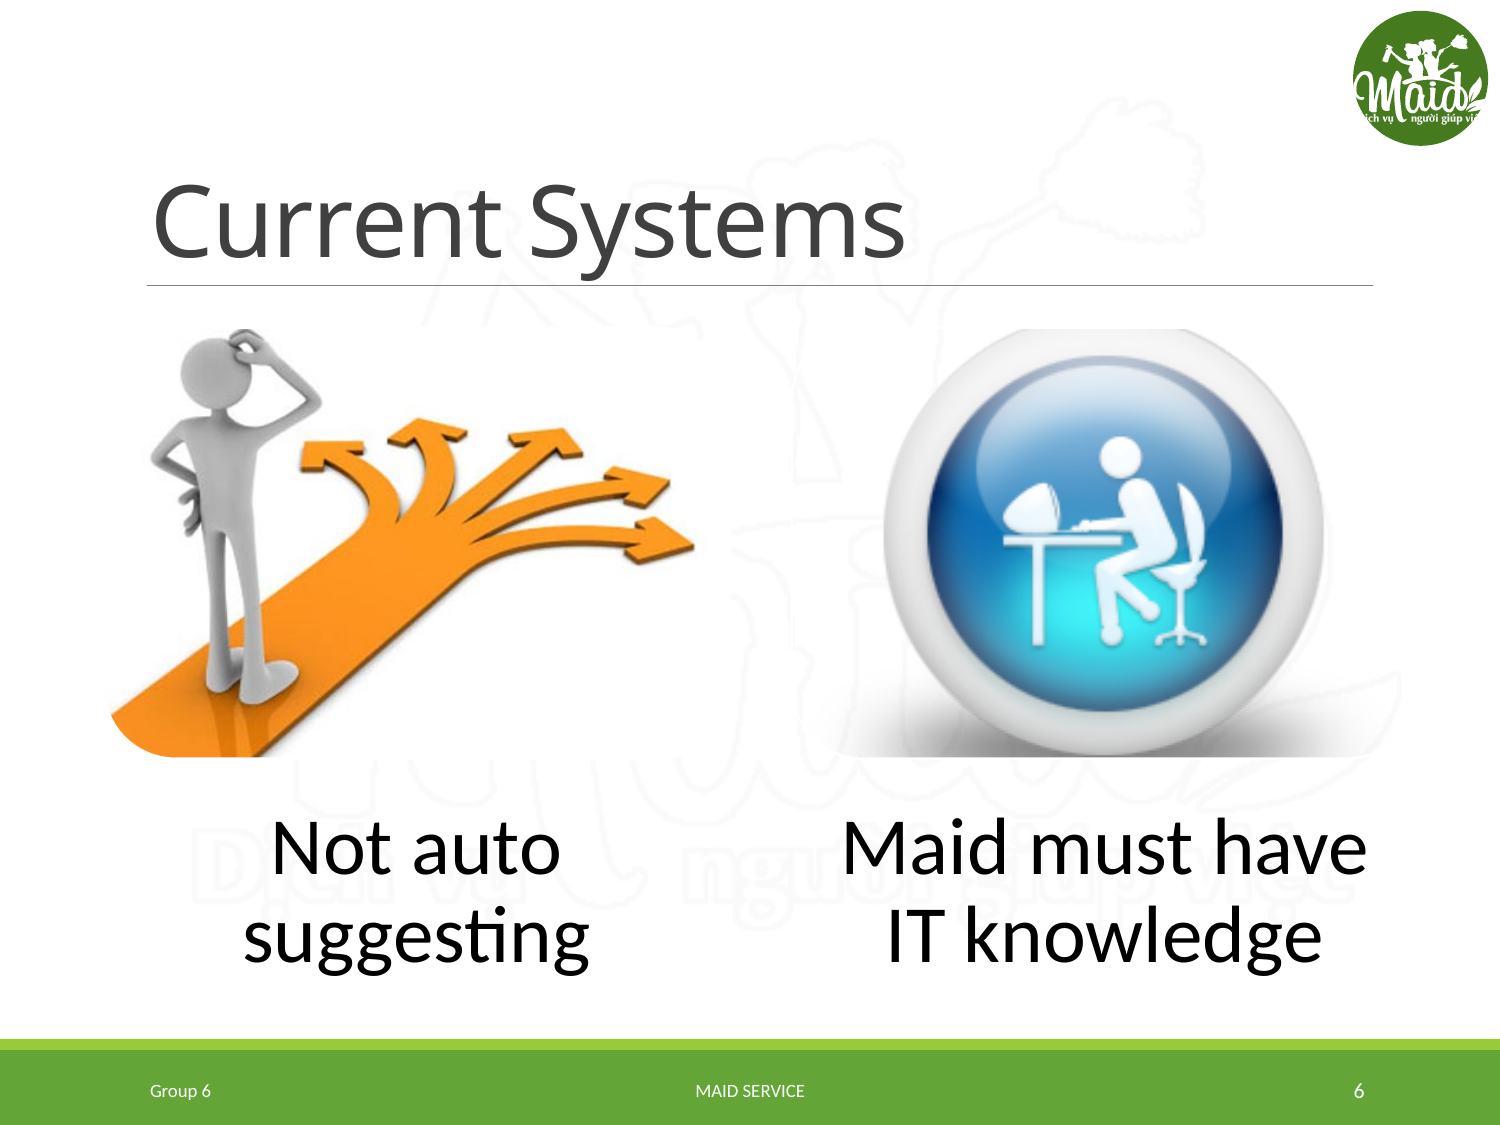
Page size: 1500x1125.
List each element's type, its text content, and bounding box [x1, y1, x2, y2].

slide_number 6 [1218, 1059, 1380, 1120]
slide_number Group 6 [135, 1059, 440, 1120]
picture [0, 0, 1500, 1039]
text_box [84, 327, 1437, 992]
title Current Systems [135, 47, 1373, 285]
footer Maid Service [453, 1059, 1047, 1120]
